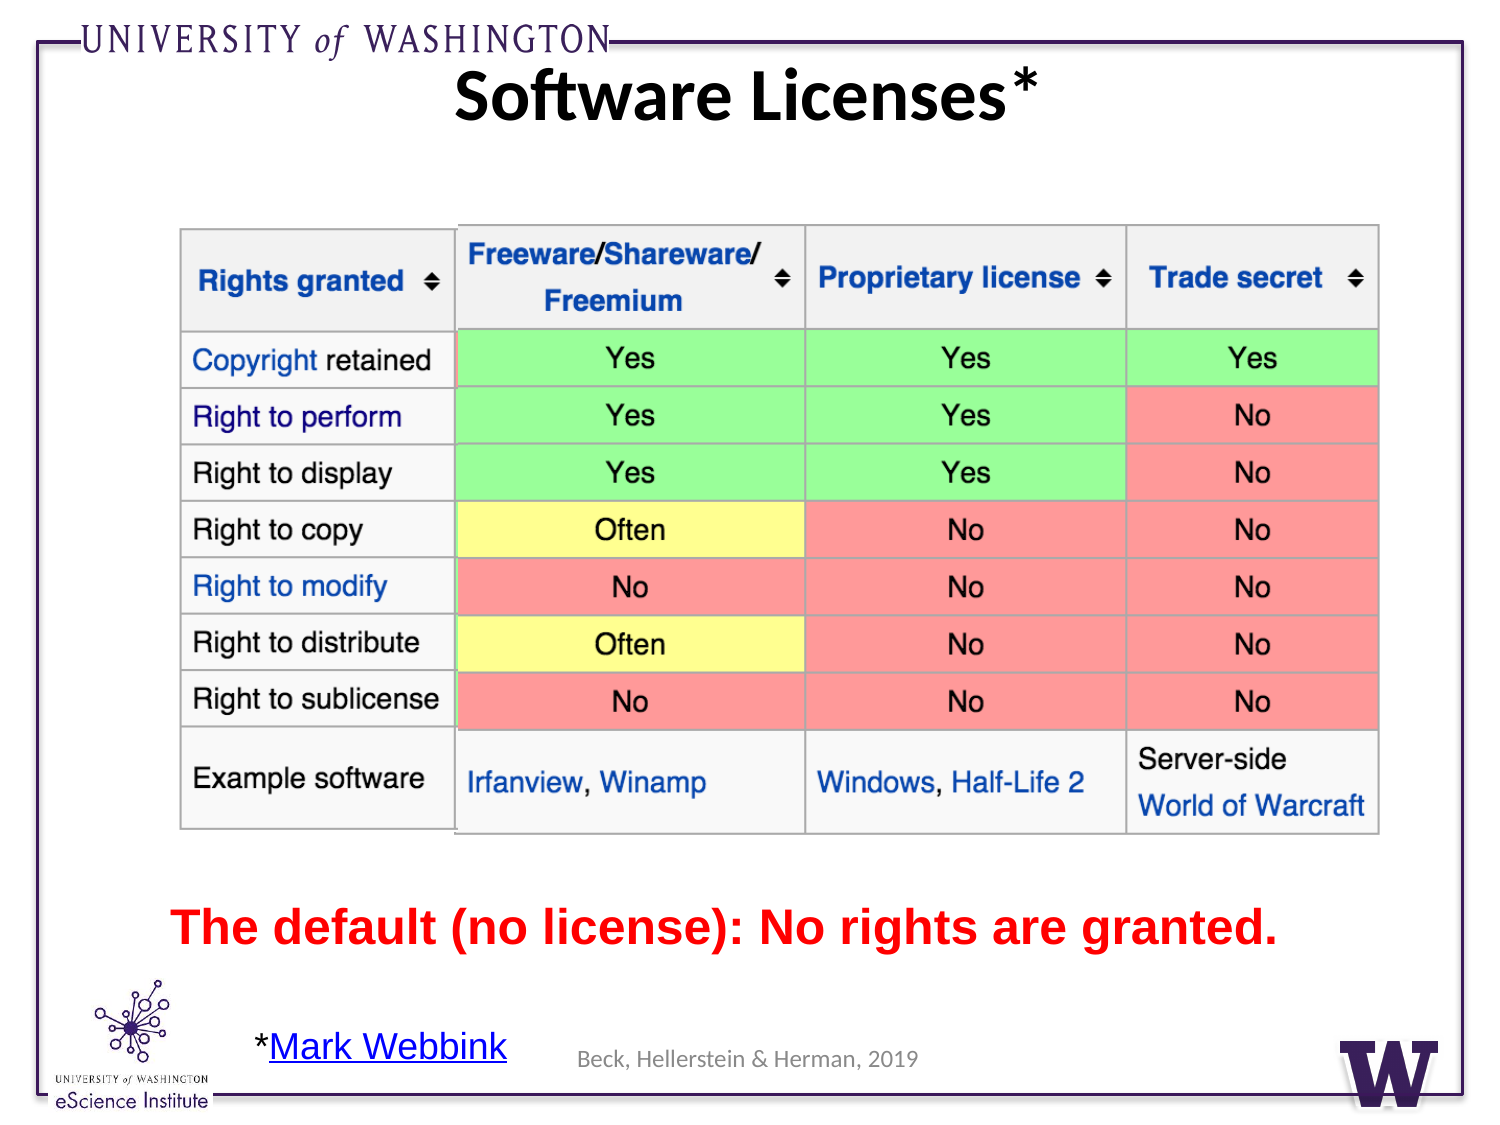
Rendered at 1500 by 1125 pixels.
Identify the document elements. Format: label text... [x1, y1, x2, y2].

text_box The default (no license): No rights are granted. [155, 887, 1295, 963]
picture [1340, 1096, 1438, 1107]
footer Beck, Hellerstein & Herman, 2019 [510, 1027, 986, 1088]
picture [1340, 1041, 1438, 1093]
picture [48, 978, 213, 1113]
text_box *Mark Webbink [239, 1014, 523, 1074]
picture [81, 24, 609, 37]
title Software Licenses* [75, 37, 1425, 175]
picture [167, 224, 1388, 838]
